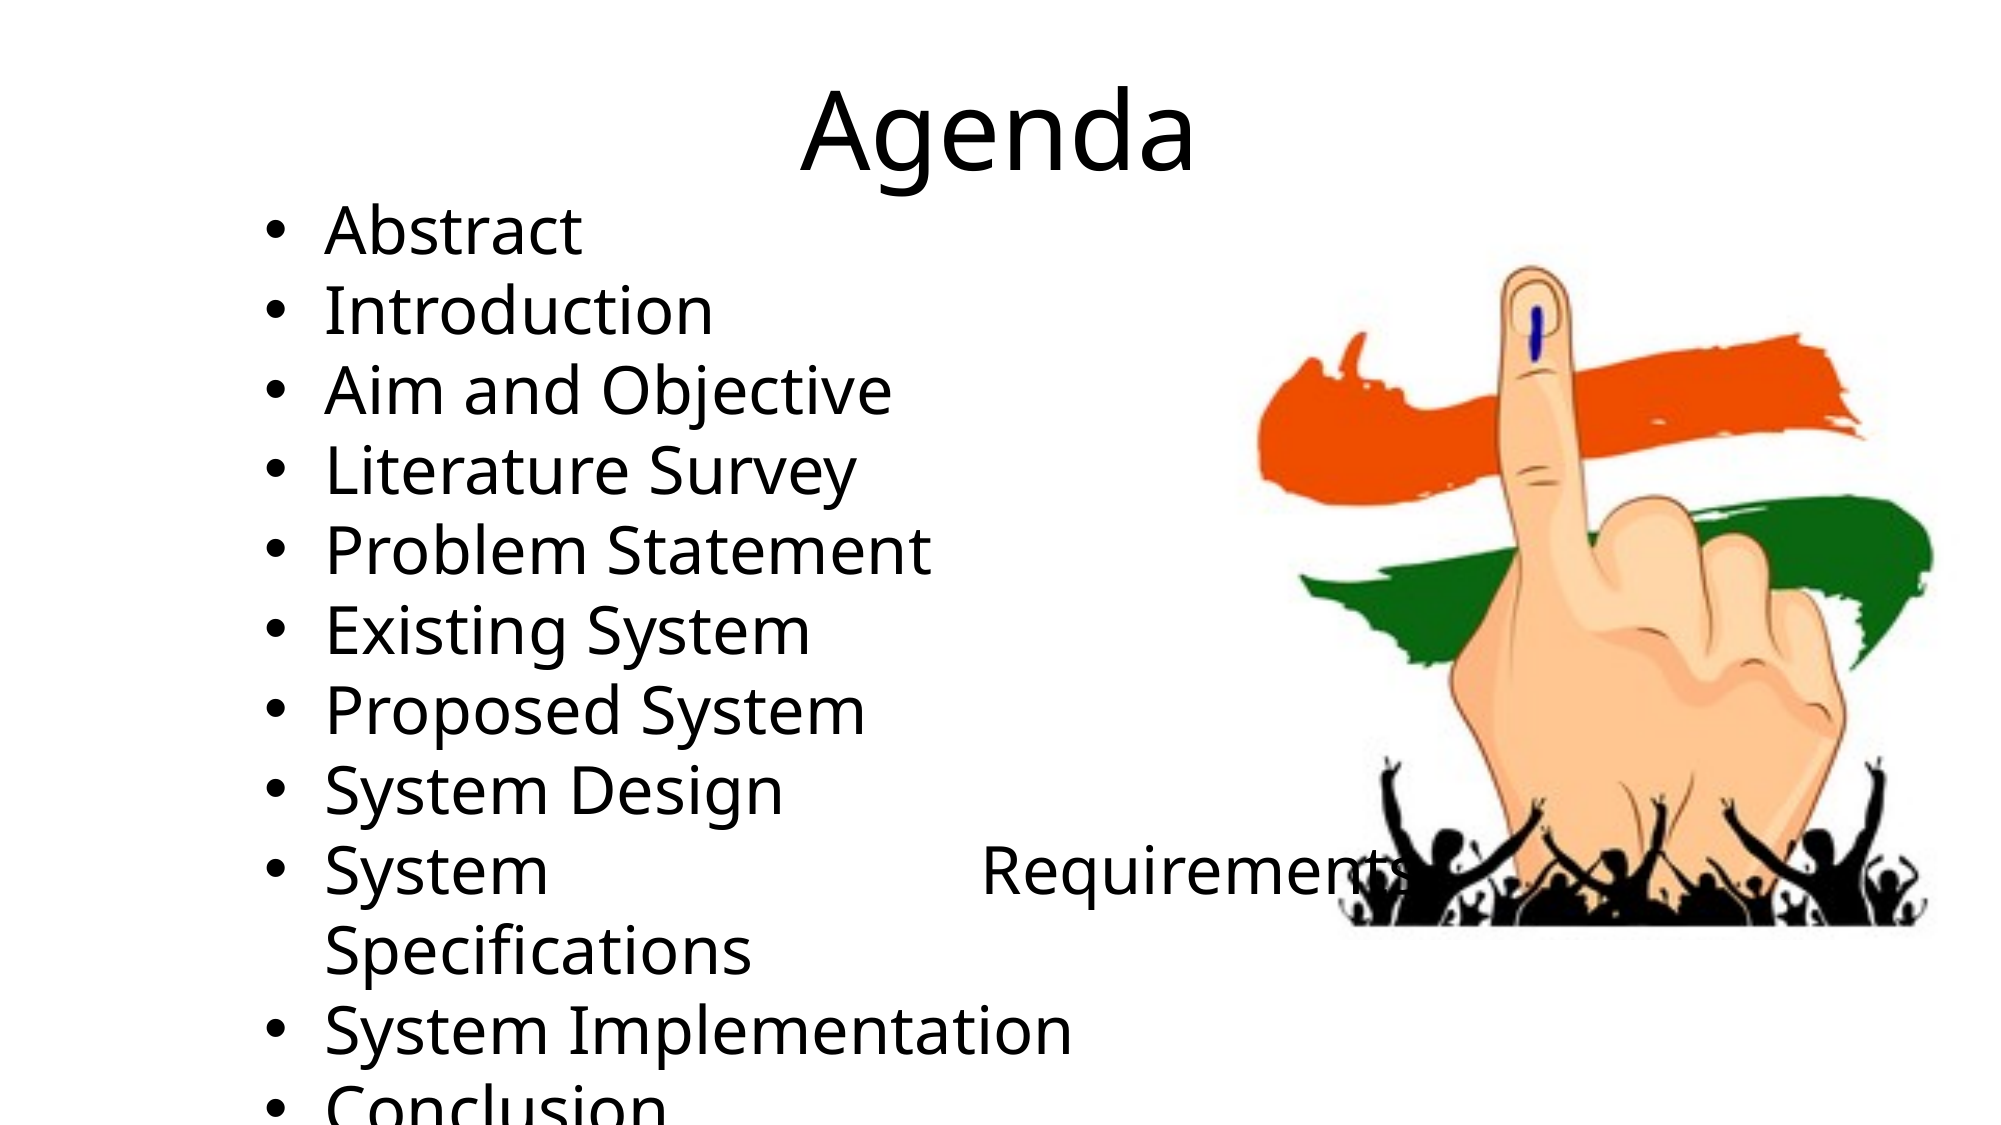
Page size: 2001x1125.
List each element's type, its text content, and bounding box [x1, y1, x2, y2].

picture [1190, 202, 2000, 940]
text_box Agenda [408, 37, 1591, 193]
text_box Abstract Introduction Aim and Objective Literature Survey Problem Statement Existing System Proposed System System Design System Requirements Specifications System Implementation Conclusion [203, 187, 1421, 1125]
